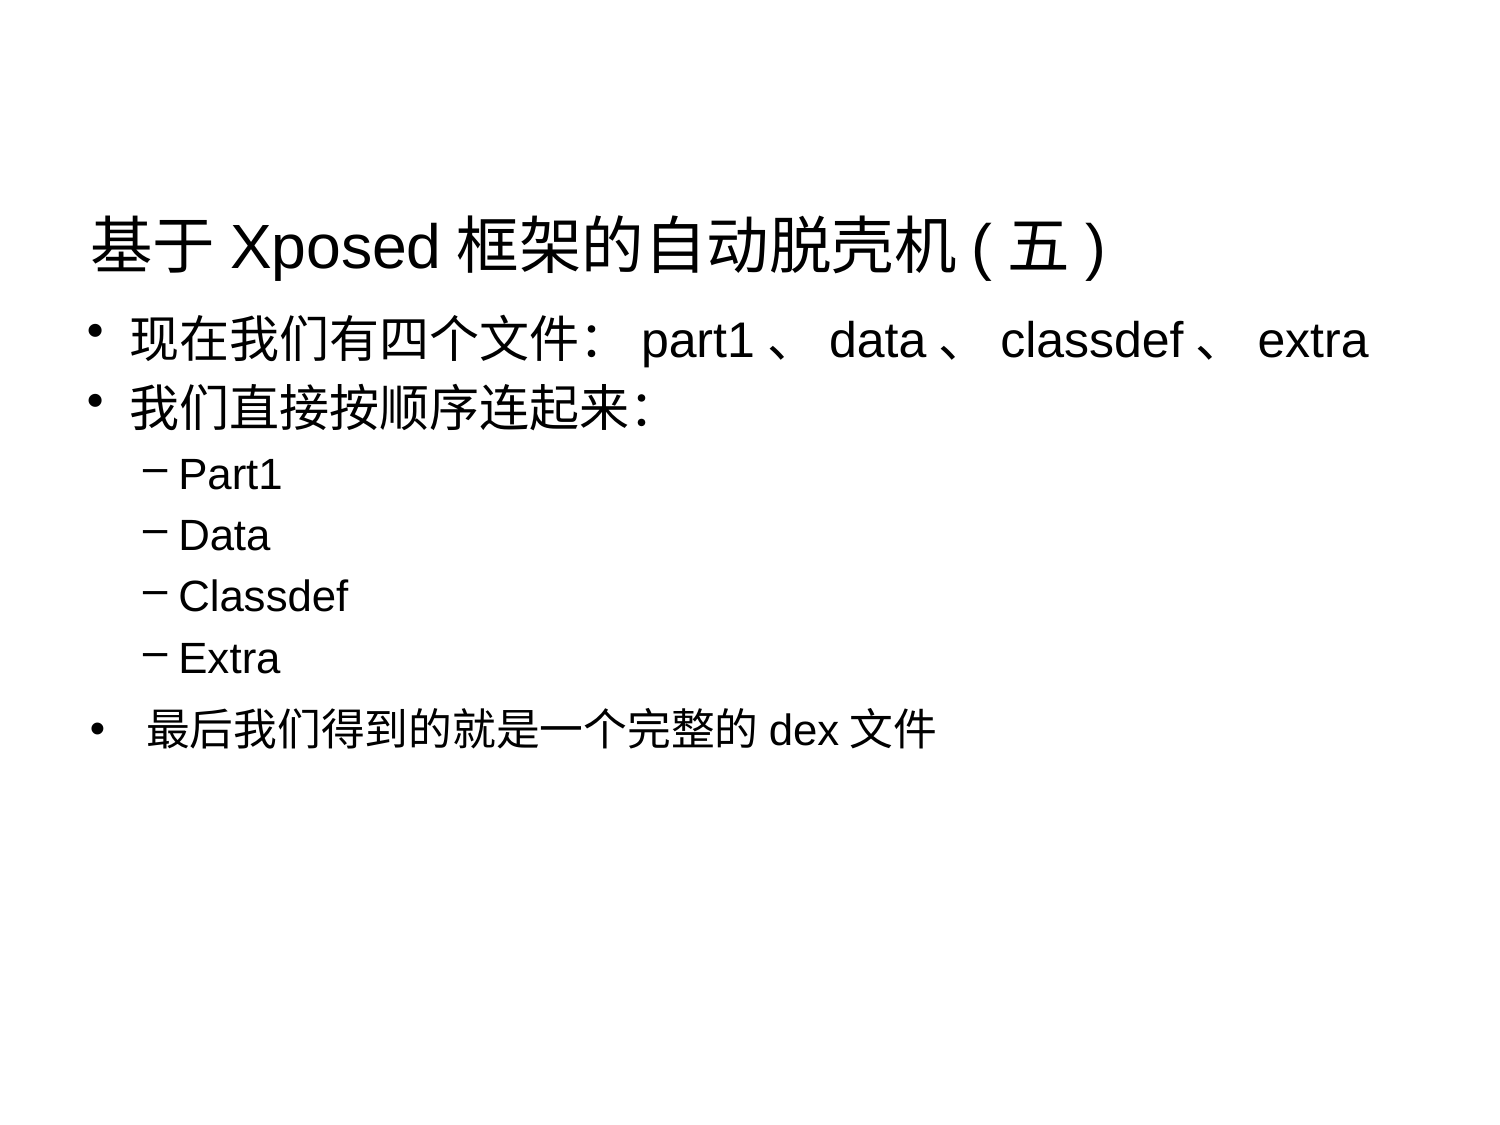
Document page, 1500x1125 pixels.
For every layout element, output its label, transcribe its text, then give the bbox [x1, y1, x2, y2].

list 现在我们有四个文件：part1、data、classdef、extra 我们直接按顺序连起来： Part1 Data Classdef Extra [71, 299, 1422, 1042]
title 基于Xposed框架的自动脱壳机(五) [75, 149, 1425, 338]
text_box 最后我们得到的就是一个完整的dex文件 [74, 694, 1076, 762]
